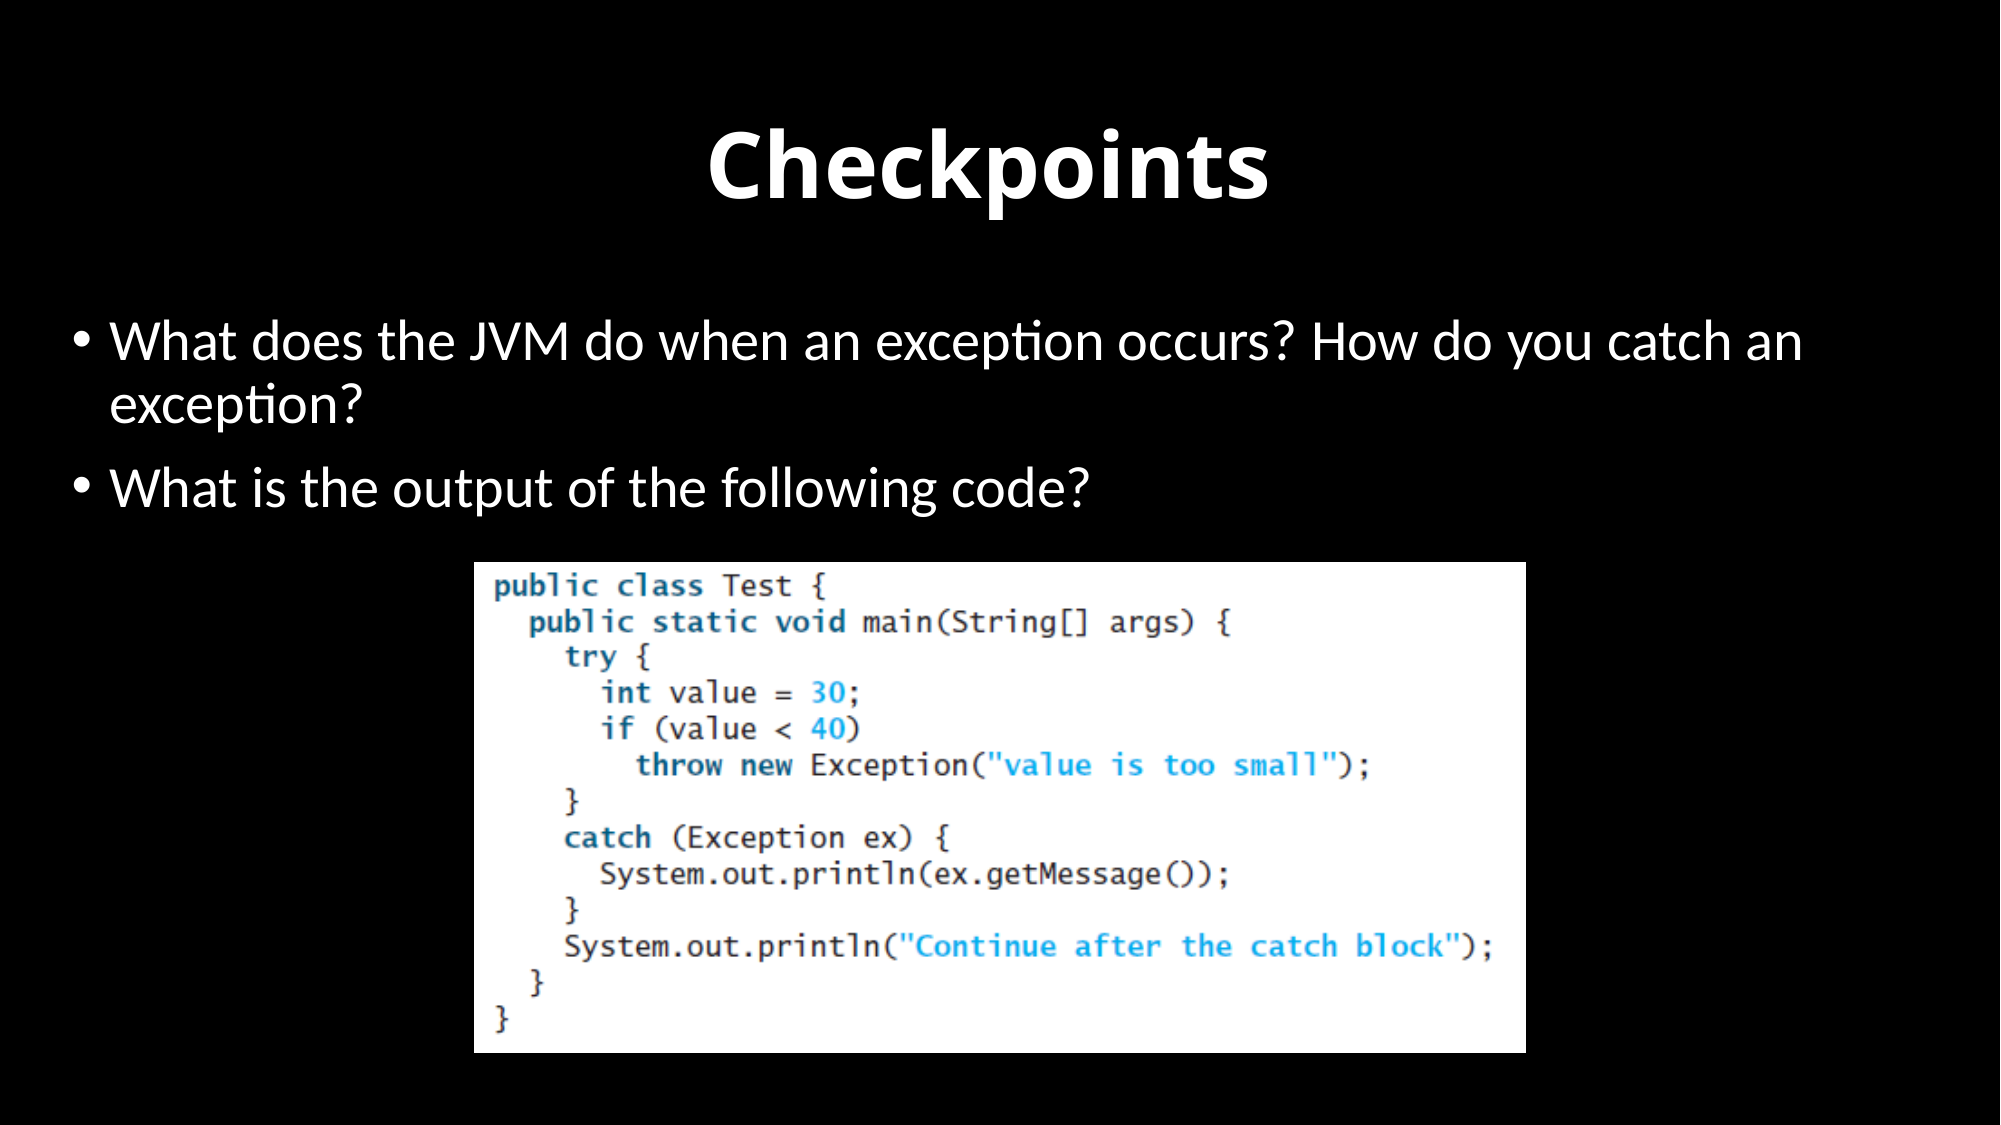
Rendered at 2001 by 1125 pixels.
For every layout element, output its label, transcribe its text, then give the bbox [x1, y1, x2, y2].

title Checkpoints [137, 59, 1863, 278]
picture [474, 562, 1526, 1053]
list What does the JVM do when an exception occurs? How do you catch an exception? What is the output of the following code? [56, 302, 1944, 1017]
